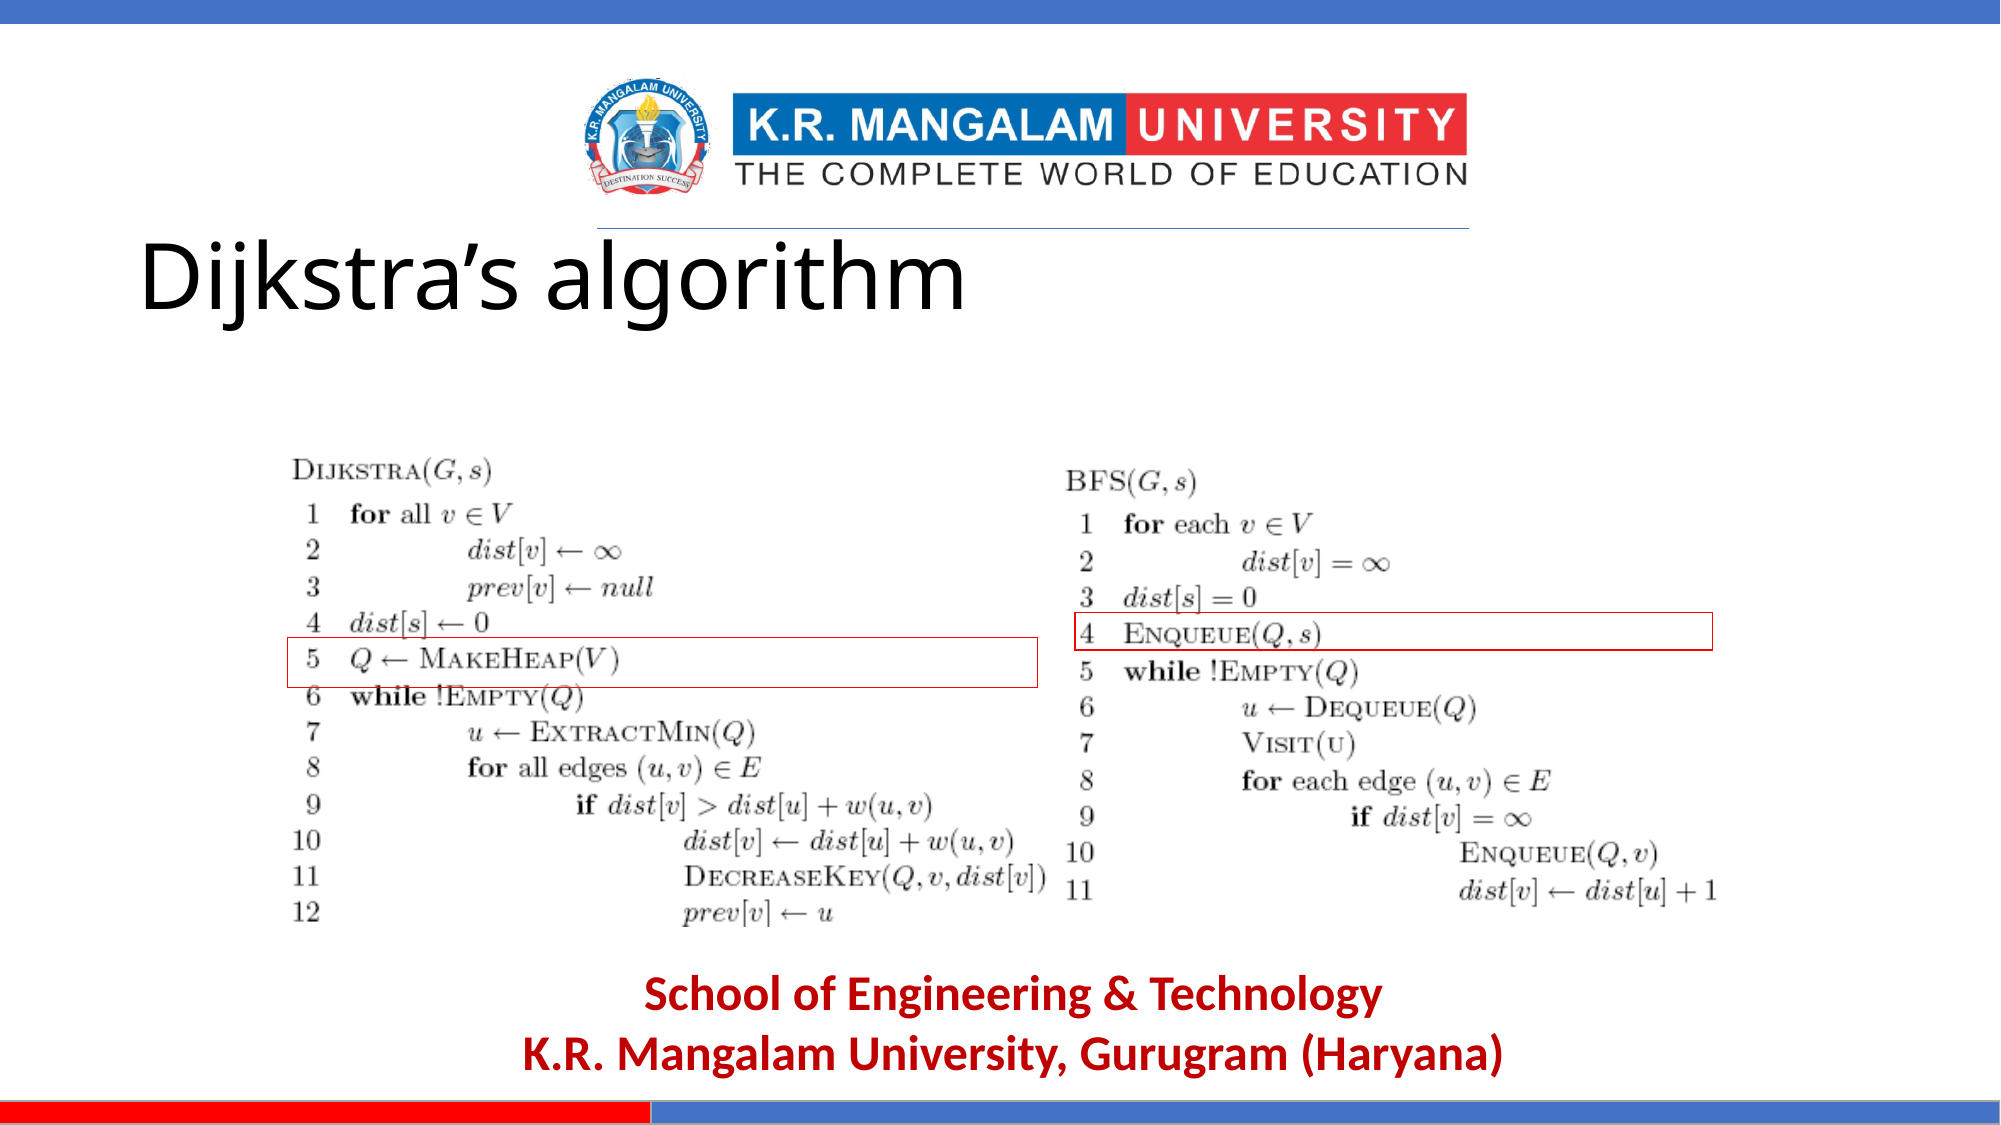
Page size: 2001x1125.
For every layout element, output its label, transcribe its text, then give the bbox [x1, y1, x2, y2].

picture [1062, 462, 1725, 914]
picture [584, 78, 1469, 195]
picture [287, 449, 1050, 928]
title Dijkstra’s algorithm [122, 222, 1823, 411]
